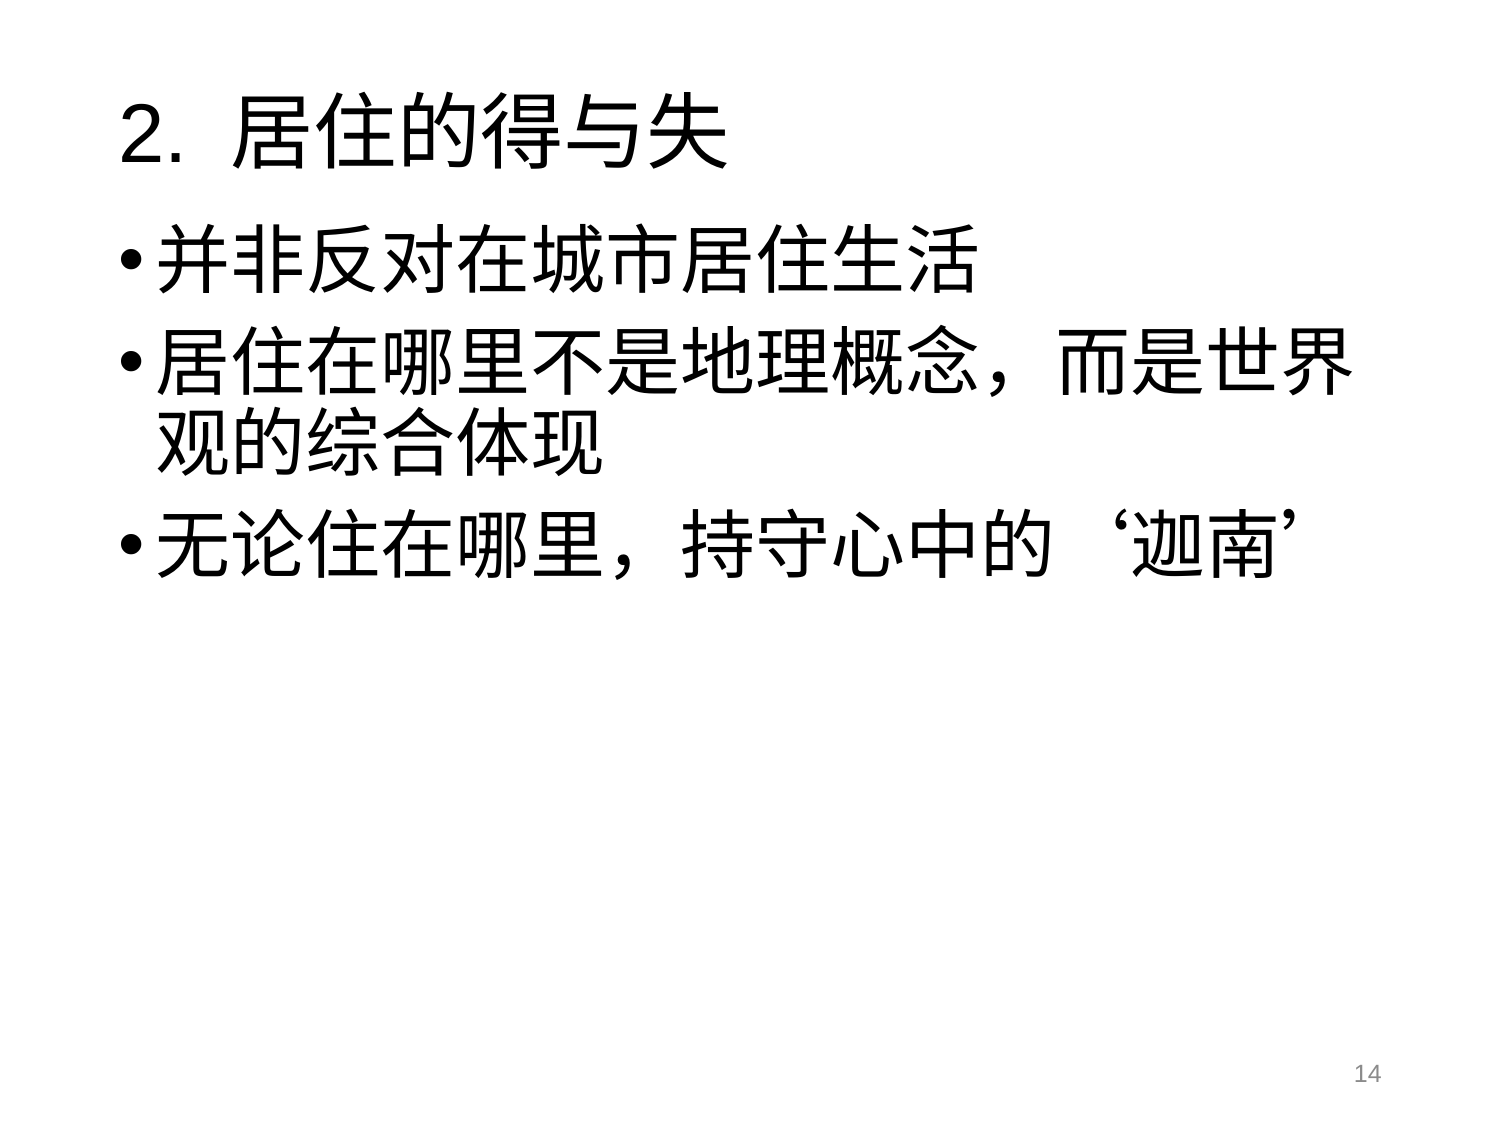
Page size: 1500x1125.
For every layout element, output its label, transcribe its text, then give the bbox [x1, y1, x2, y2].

title 2. 居住的得与失 [103, 59, 1397, 211]
list 并非反对在城市居住生活 居住在哪里不是地理概念，而是世界观的综合体现 无论住在哪里，持守心中的‘迦南’ [103, 215, 1432, 1018]
slide_number 14 [1059, 1042, 1397, 1103]
